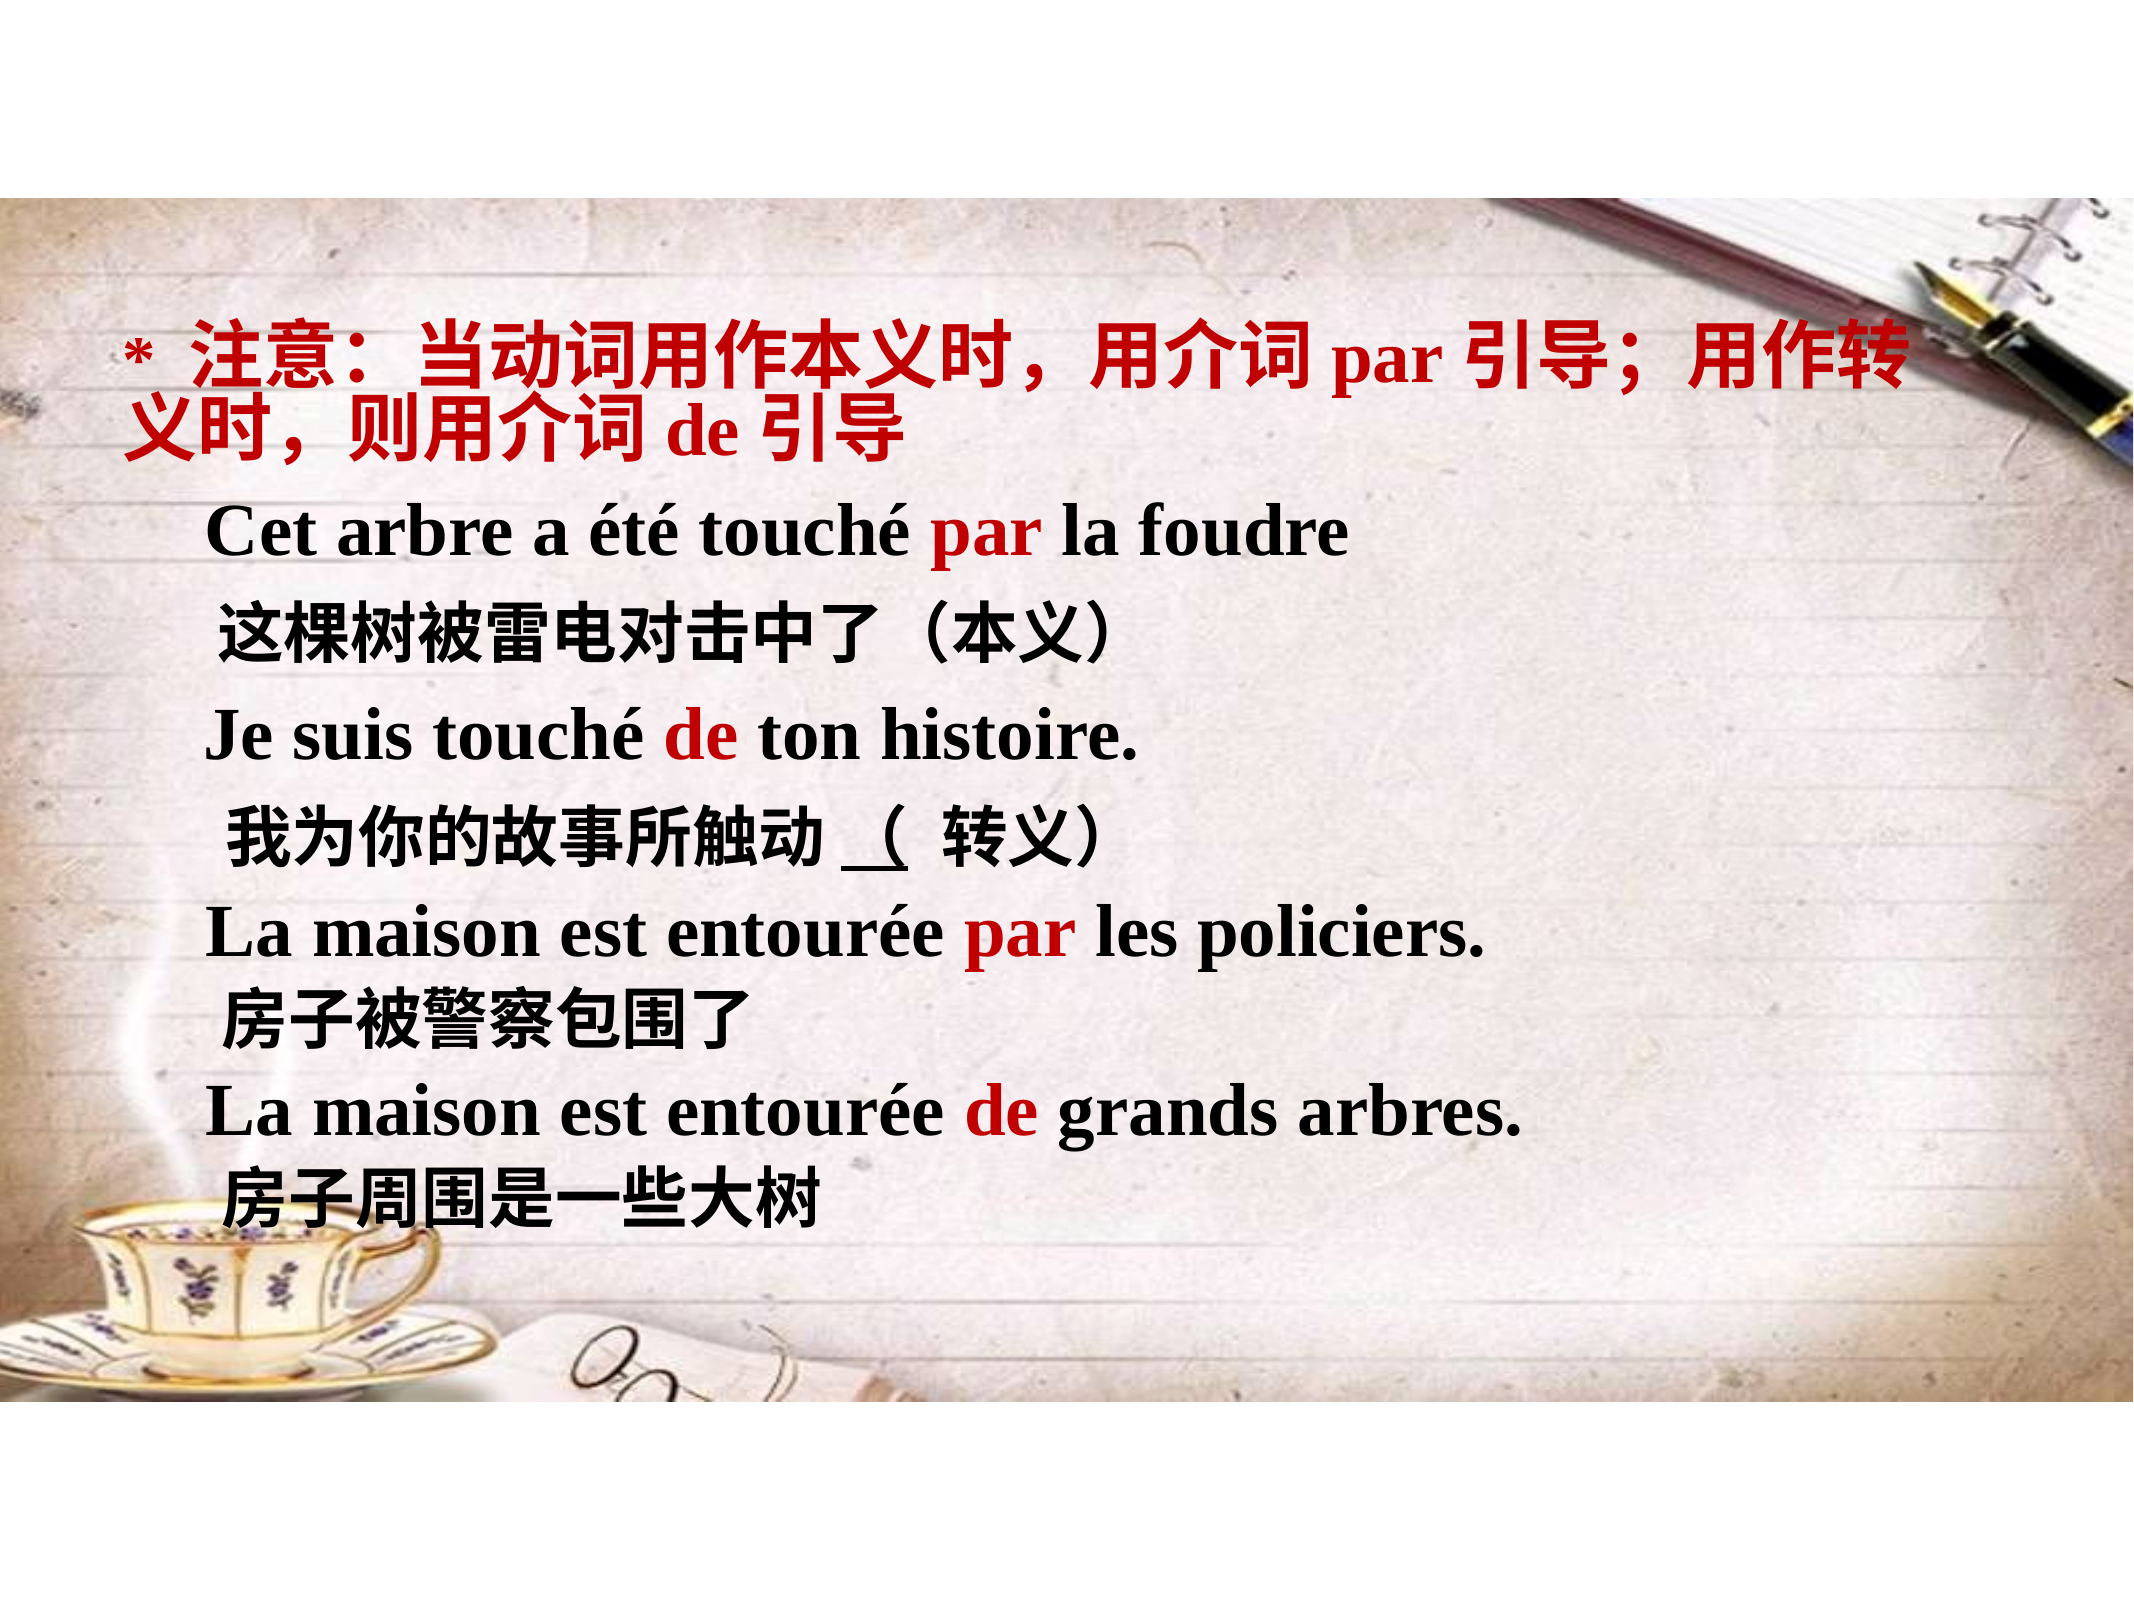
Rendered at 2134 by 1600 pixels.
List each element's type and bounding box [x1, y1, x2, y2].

picture [0, 198, 2134, 1402]
